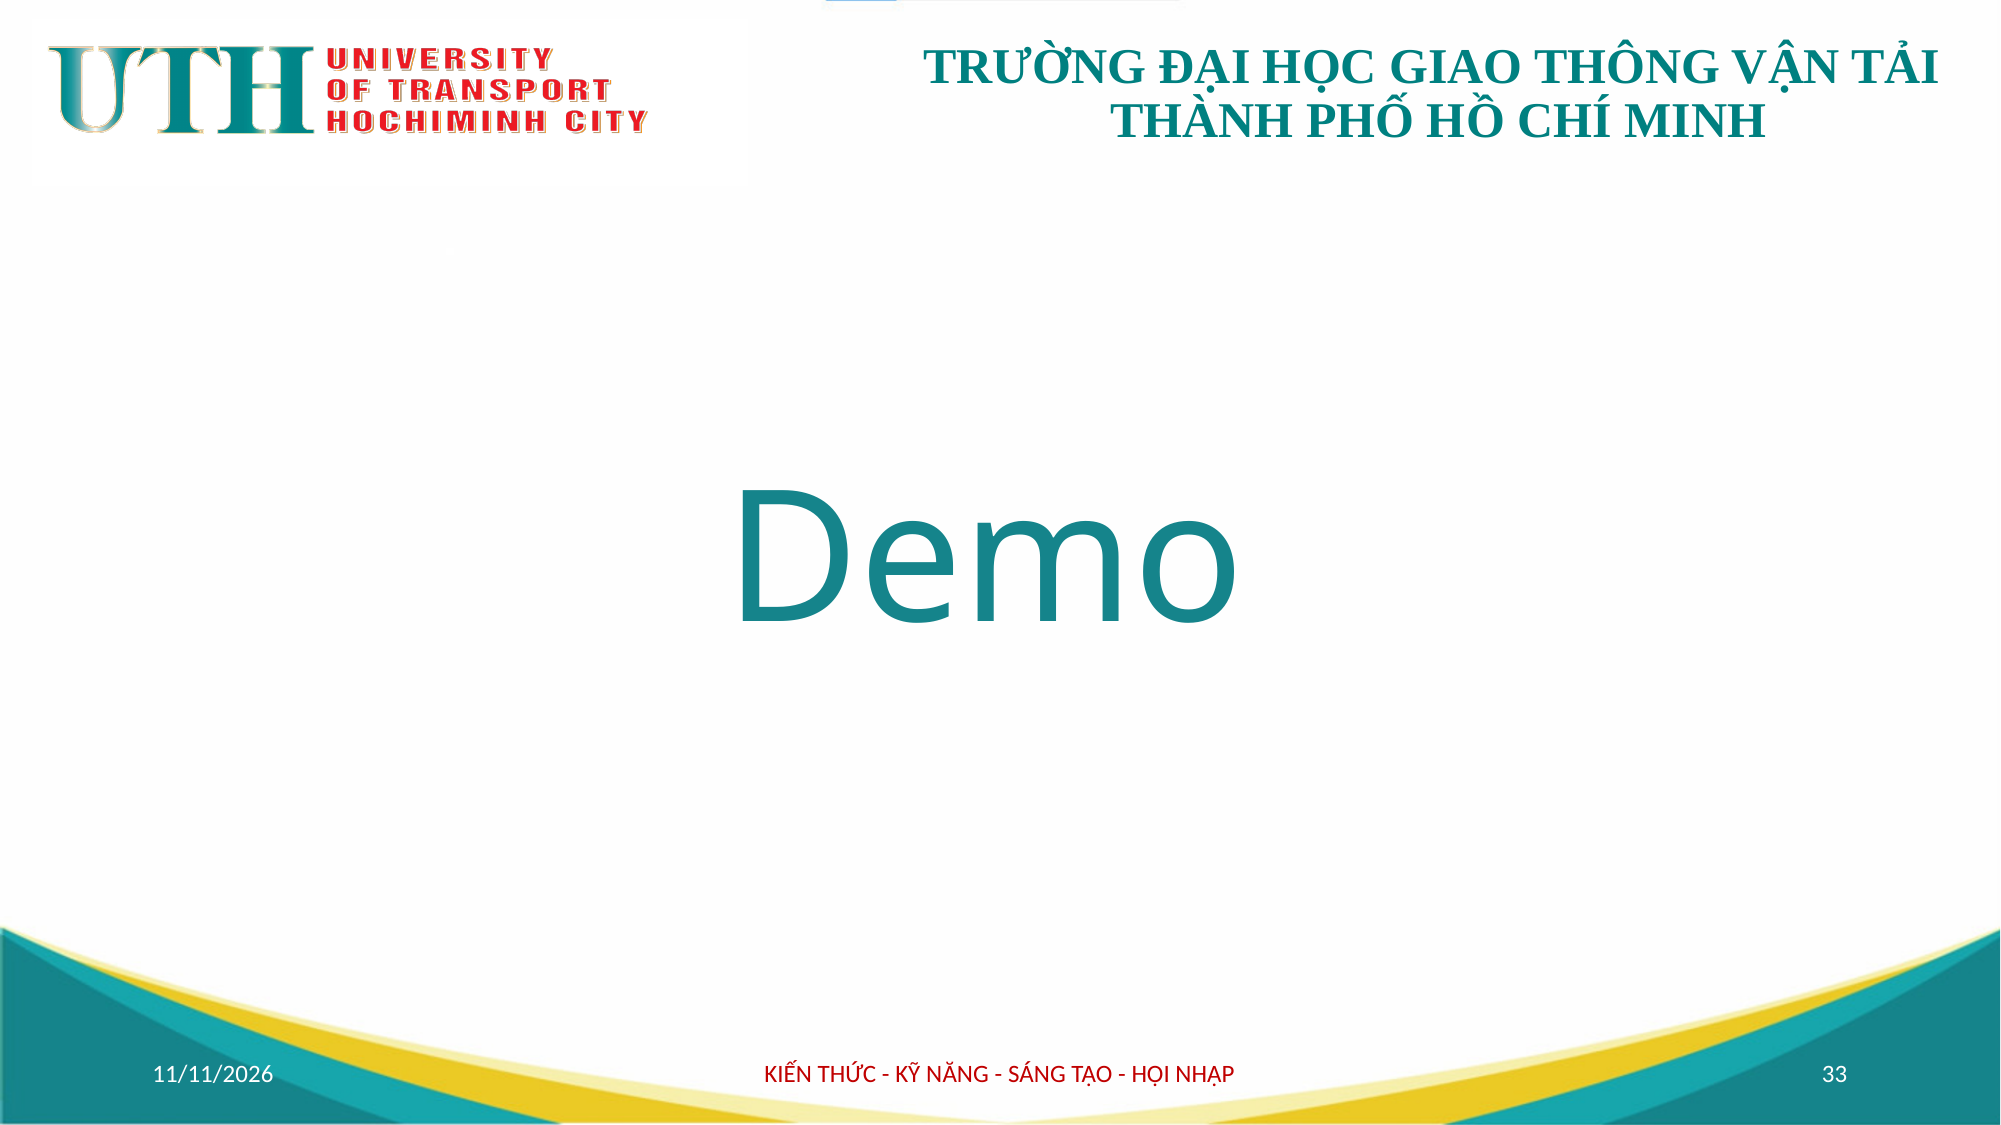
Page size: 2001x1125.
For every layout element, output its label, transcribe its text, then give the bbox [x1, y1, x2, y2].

picture [0, 0, 2001, 1125]
slide_number 33 [1412, 1042, 1863, 1103]
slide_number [137, 1042, 588, 1103]
footer KIẾN THỨC - KỸ NĂNG - SÁNG TẠO - HỘI NHẬP [662, 1042, 1338, 1103]
title Demo [710, 499, 1290, 626]
